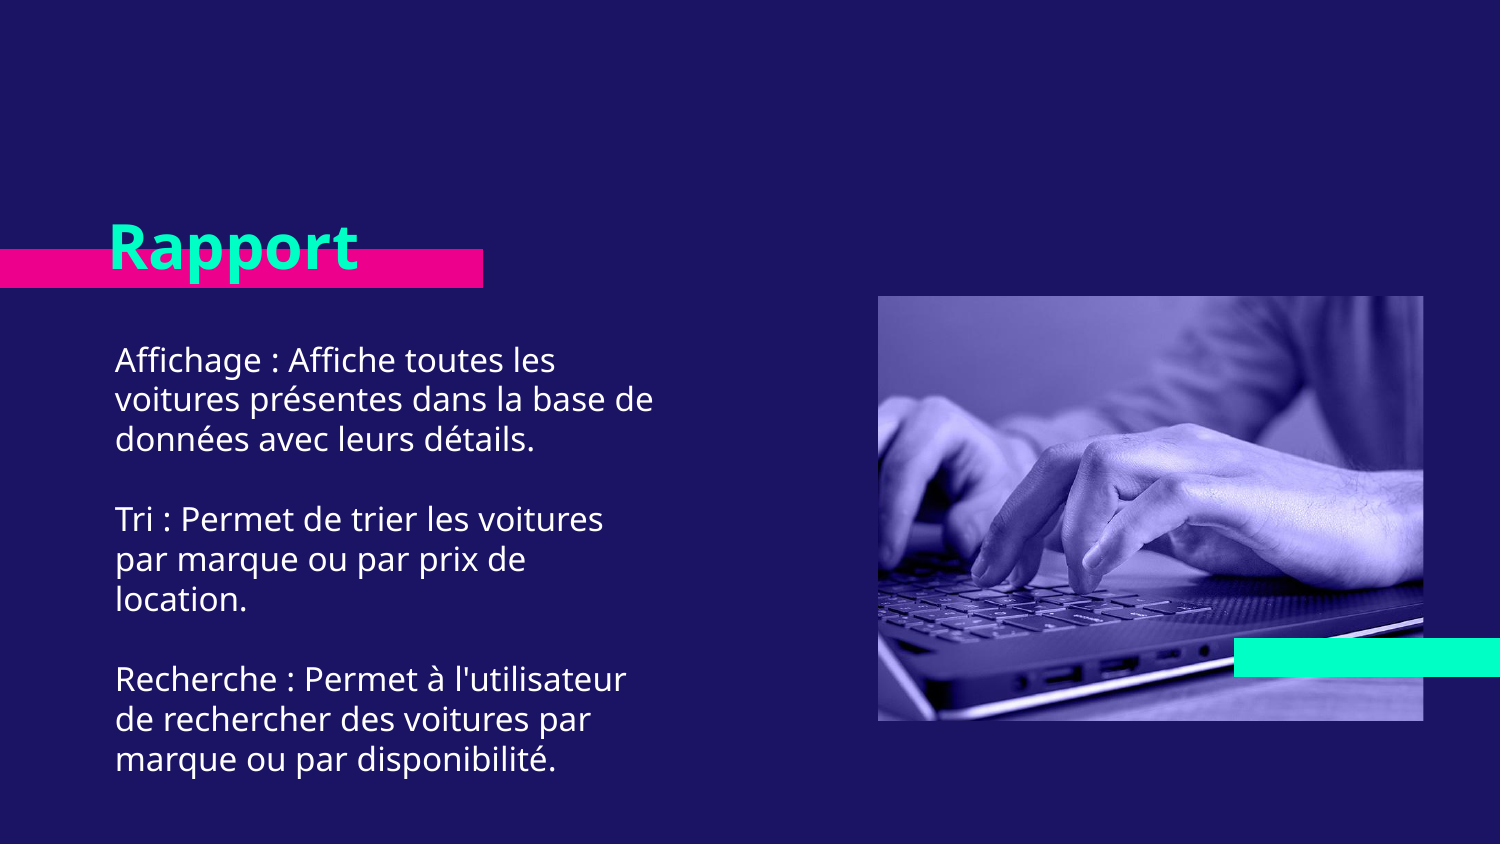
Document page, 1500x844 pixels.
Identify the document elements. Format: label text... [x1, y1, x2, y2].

list Affichage : Affiche toutes les voitures présentes dans la base de données avec leurs détails. Tri : Permet de trier les voitures par marque ou par prix de location. Recherche : Permet à l'utilisateur de rechercher des voitures par marque ou par disponibilité. [99, 323, 677, 674]
title Rapport [92, 191, 677, 302]
picture [877, 296, 1424, 721]
text_box [1427, 637, 1500, 678]
